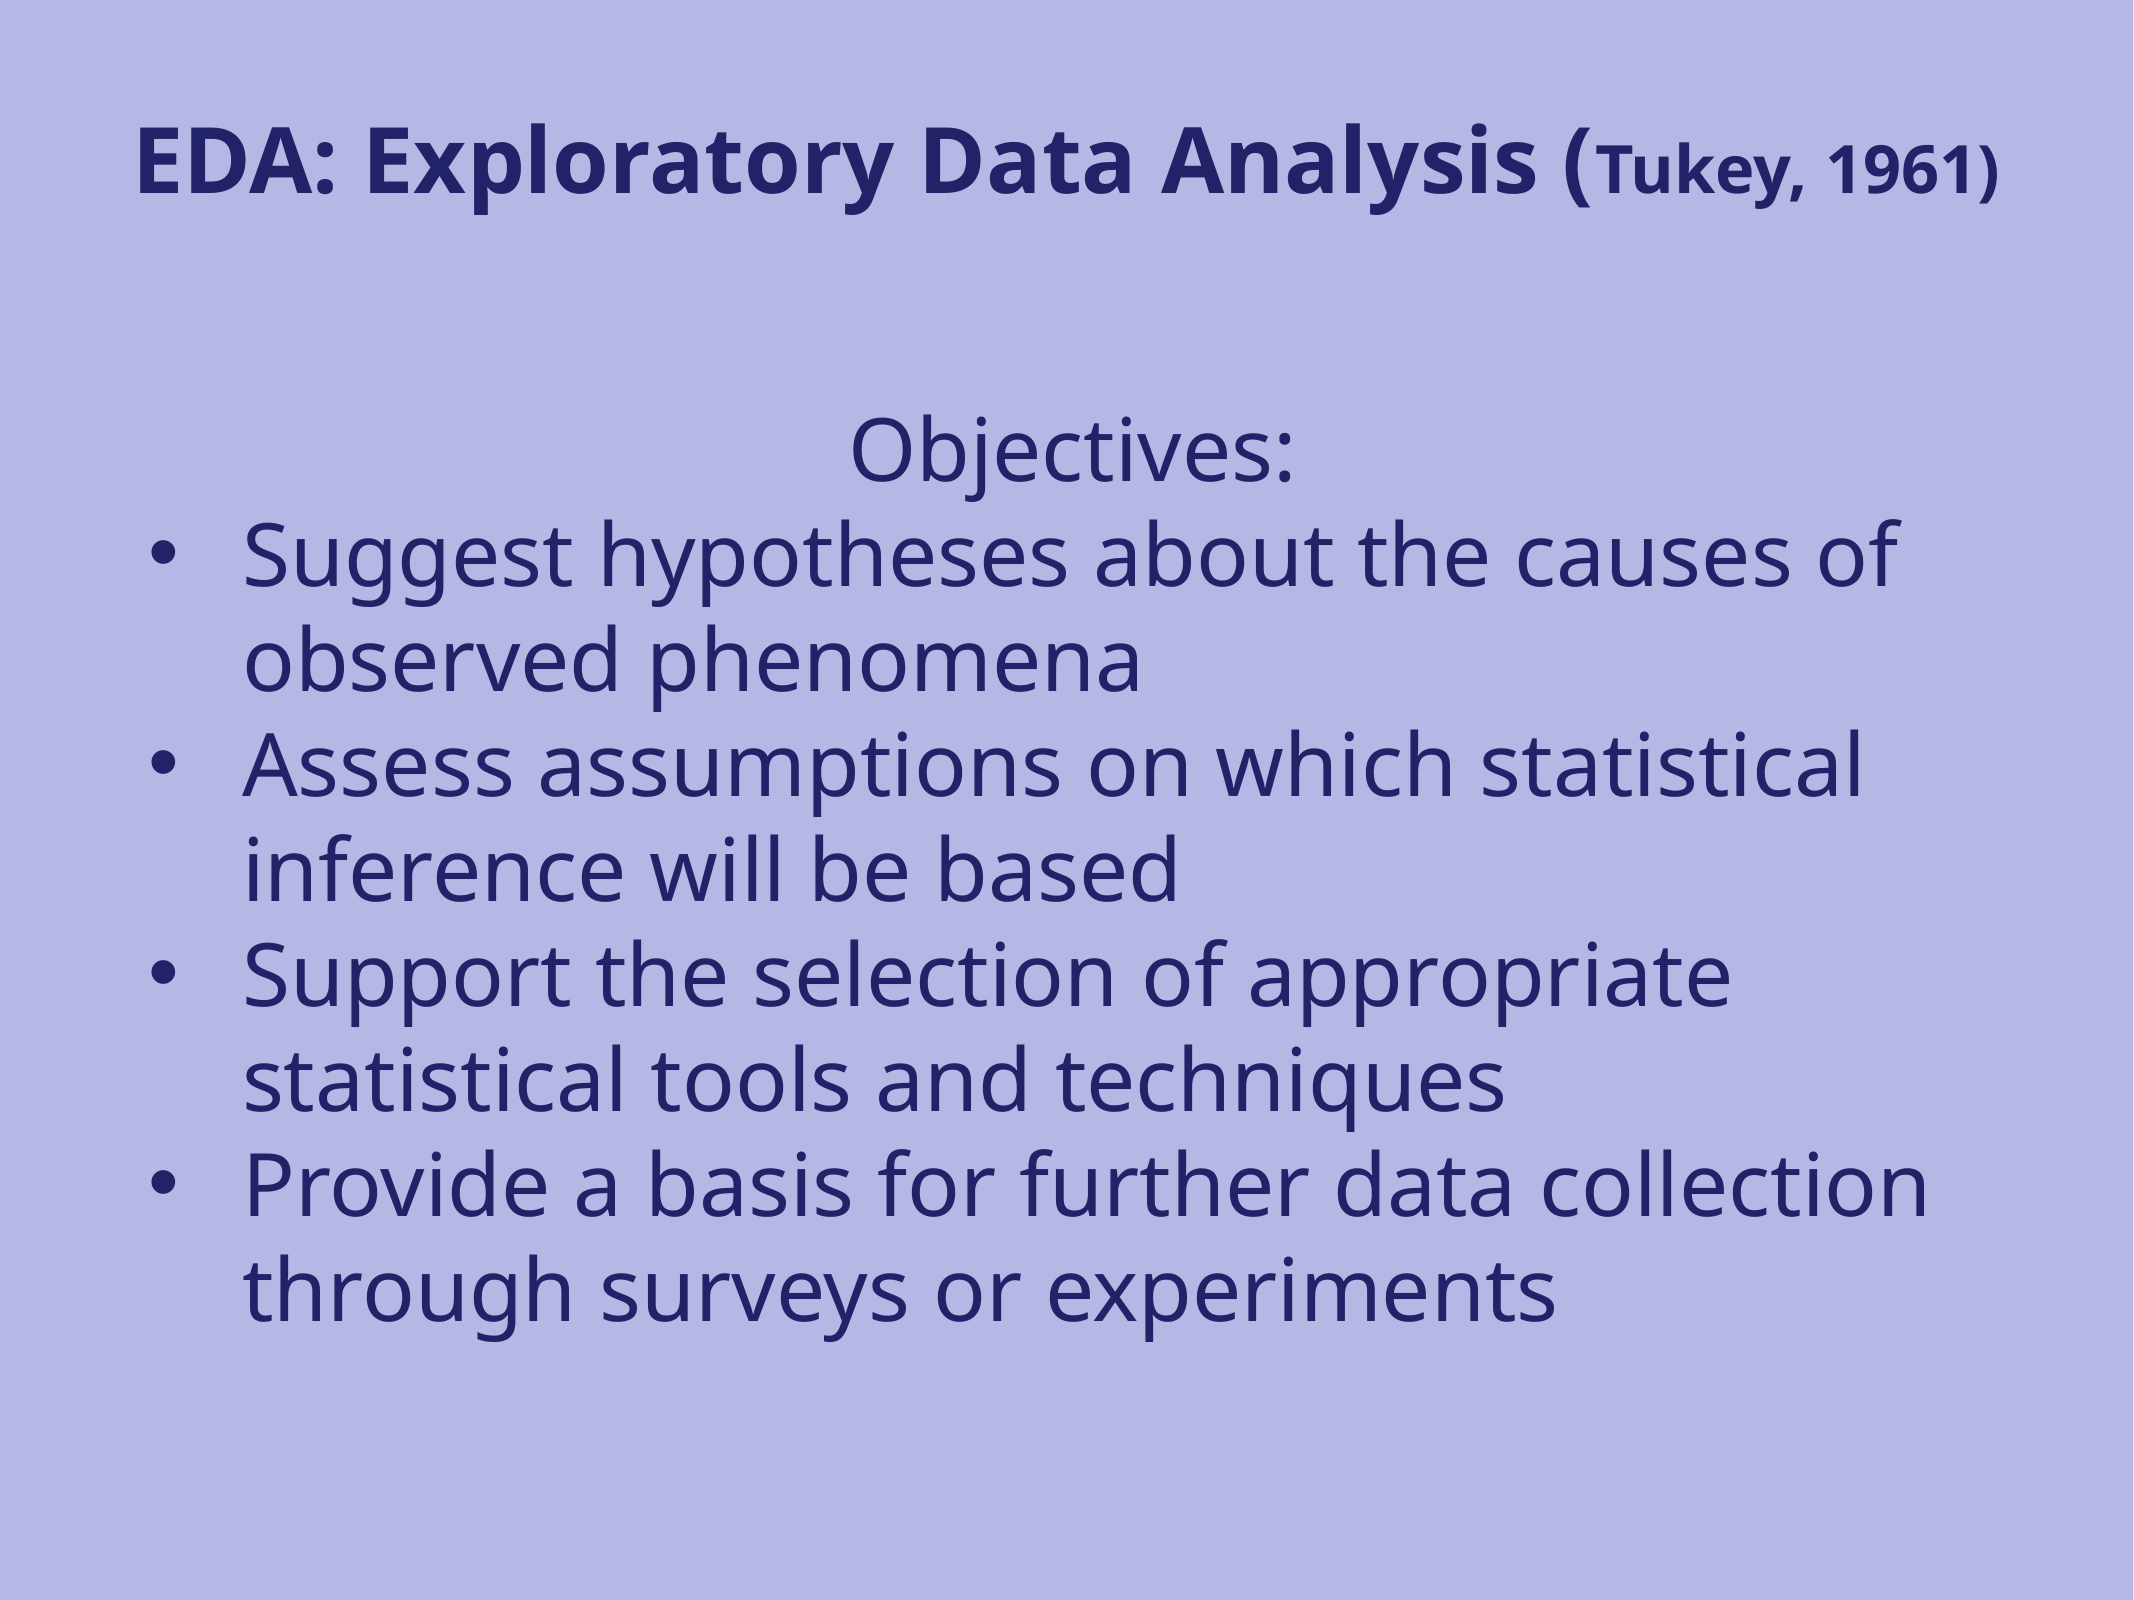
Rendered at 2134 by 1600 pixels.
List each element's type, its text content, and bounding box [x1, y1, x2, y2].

text_box Objectives: Suggest hypotheses about the causes of observed phenomena Assess assumptions on which statistical inference will be based Support the selection of appropriate statistical tools and techniques Provide a basis for further data collection through surveys or experiments [133, 386, 2012, 1347]
title EDA: Exploratory Data Analysis (Tukey, 1961) [0, 91, 2134, 220]
